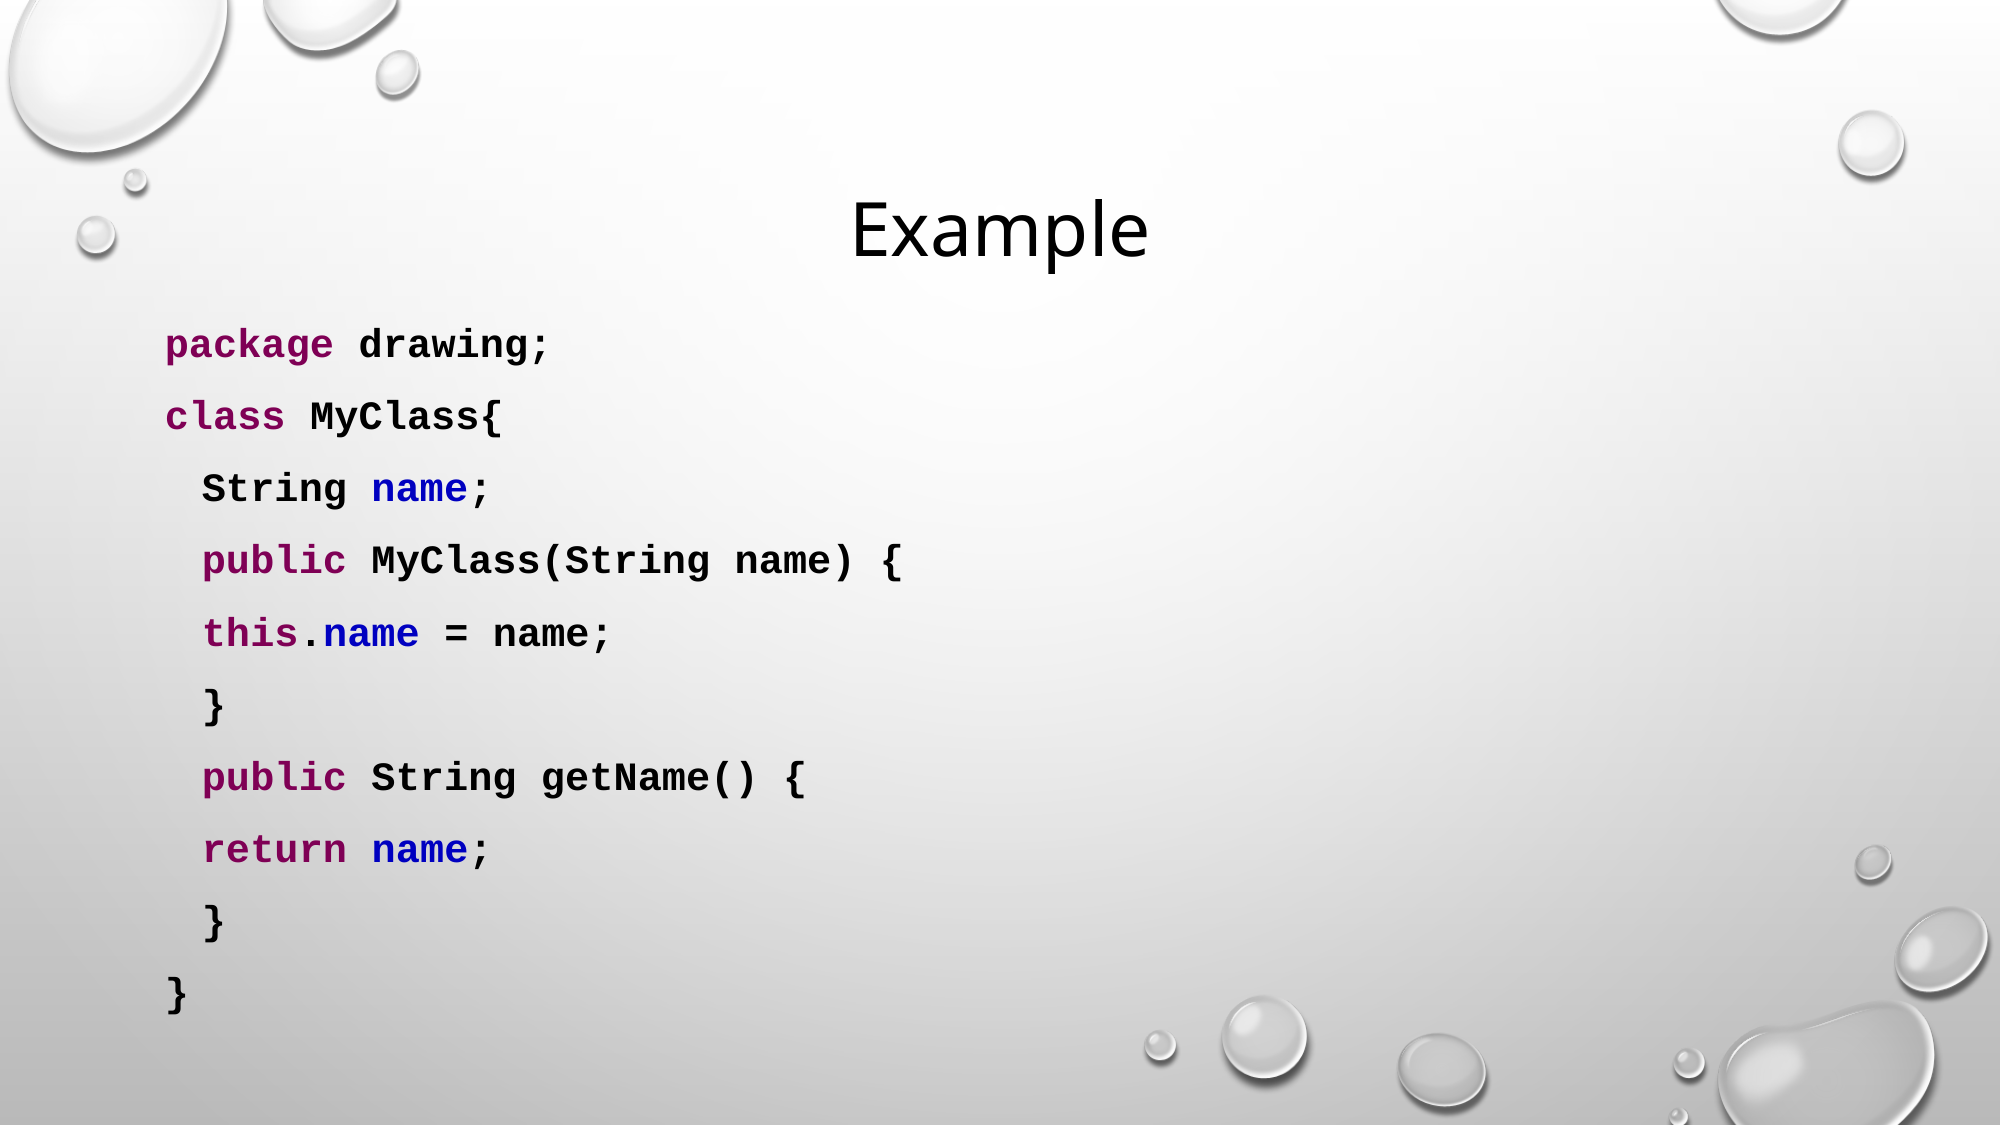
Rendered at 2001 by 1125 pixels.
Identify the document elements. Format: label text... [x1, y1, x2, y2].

title Example [149, 101, 1851, 364]
list package drawing; class MyClass{ String name; public MyClass(String name) { this.name = name; } public String getName() { return name; } } [149, 299, 1850, 1025]
picture [0, 0, 2000, 1125]
